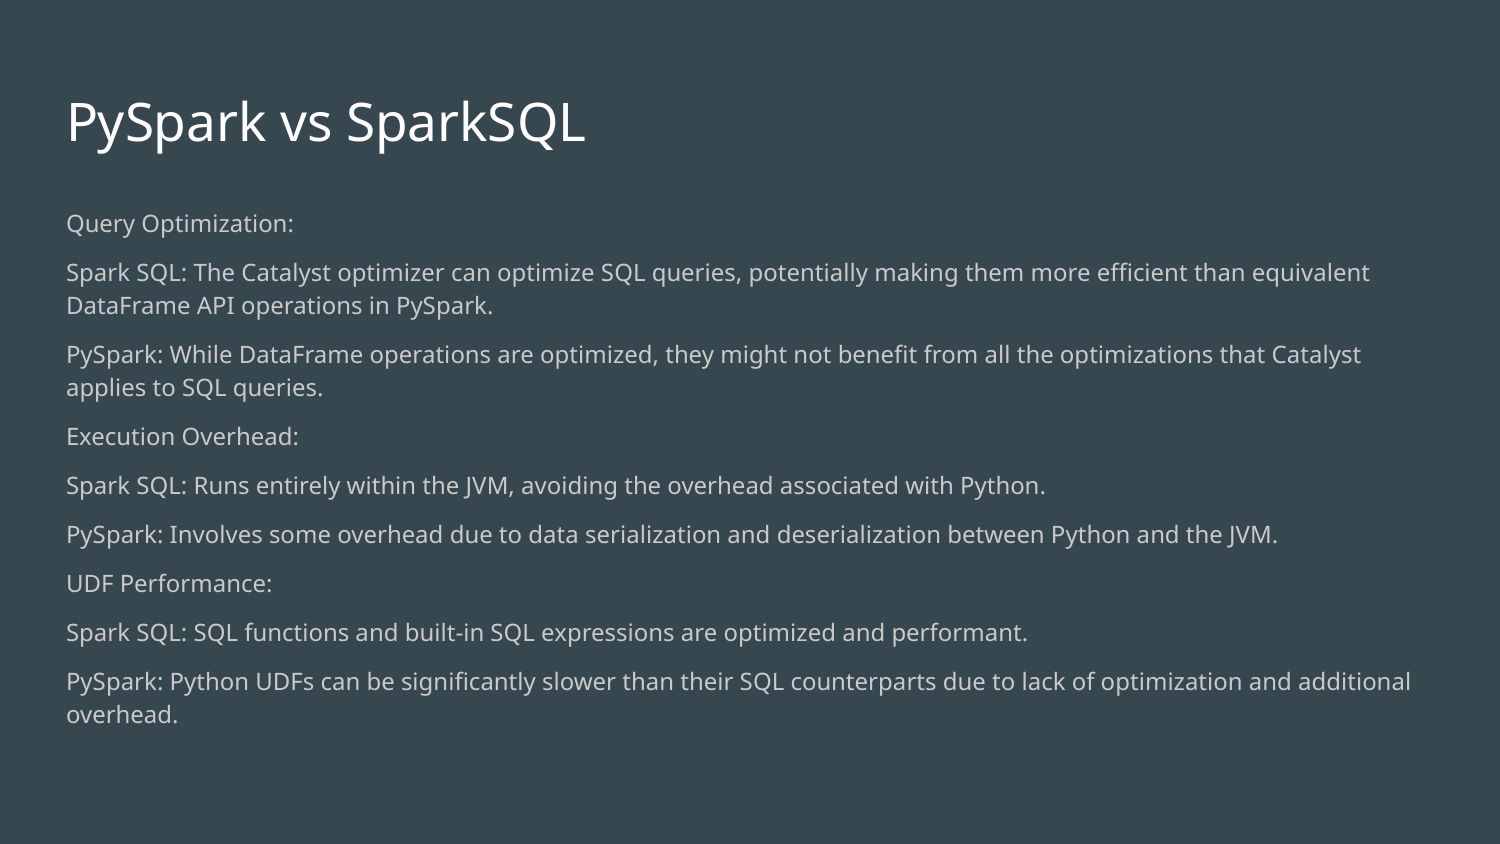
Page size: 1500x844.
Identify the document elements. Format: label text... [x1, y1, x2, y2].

title PySpark vs SparkSQL [51, 72, 1449, 167]
list Query Optimization: Spark SQL: The Catalyst optimizer can optimize SQL queries, potentially making them more efficient than equivalent DataFrame API operations in PySpark. PySpark: While DataFrame operations are optimized, they might not benefit from all the optimizations that Catalyst applies to SQL queries. Execution Overhead: Spark SQL: Runs entirely within the JVM, avoiding the overhead associated with Python. PySpark: Involves some overhead due to data serialization and deserialization between Python and the JVM. UDF Performance: Spark SQL: SQL functions and built-in SQL expressions are optimized and performant. PySpark: Python UDFs can be significantly slower than their SQL counterparts due to lack of optimization and additional overhead. [51, 189, 1449, 750]
